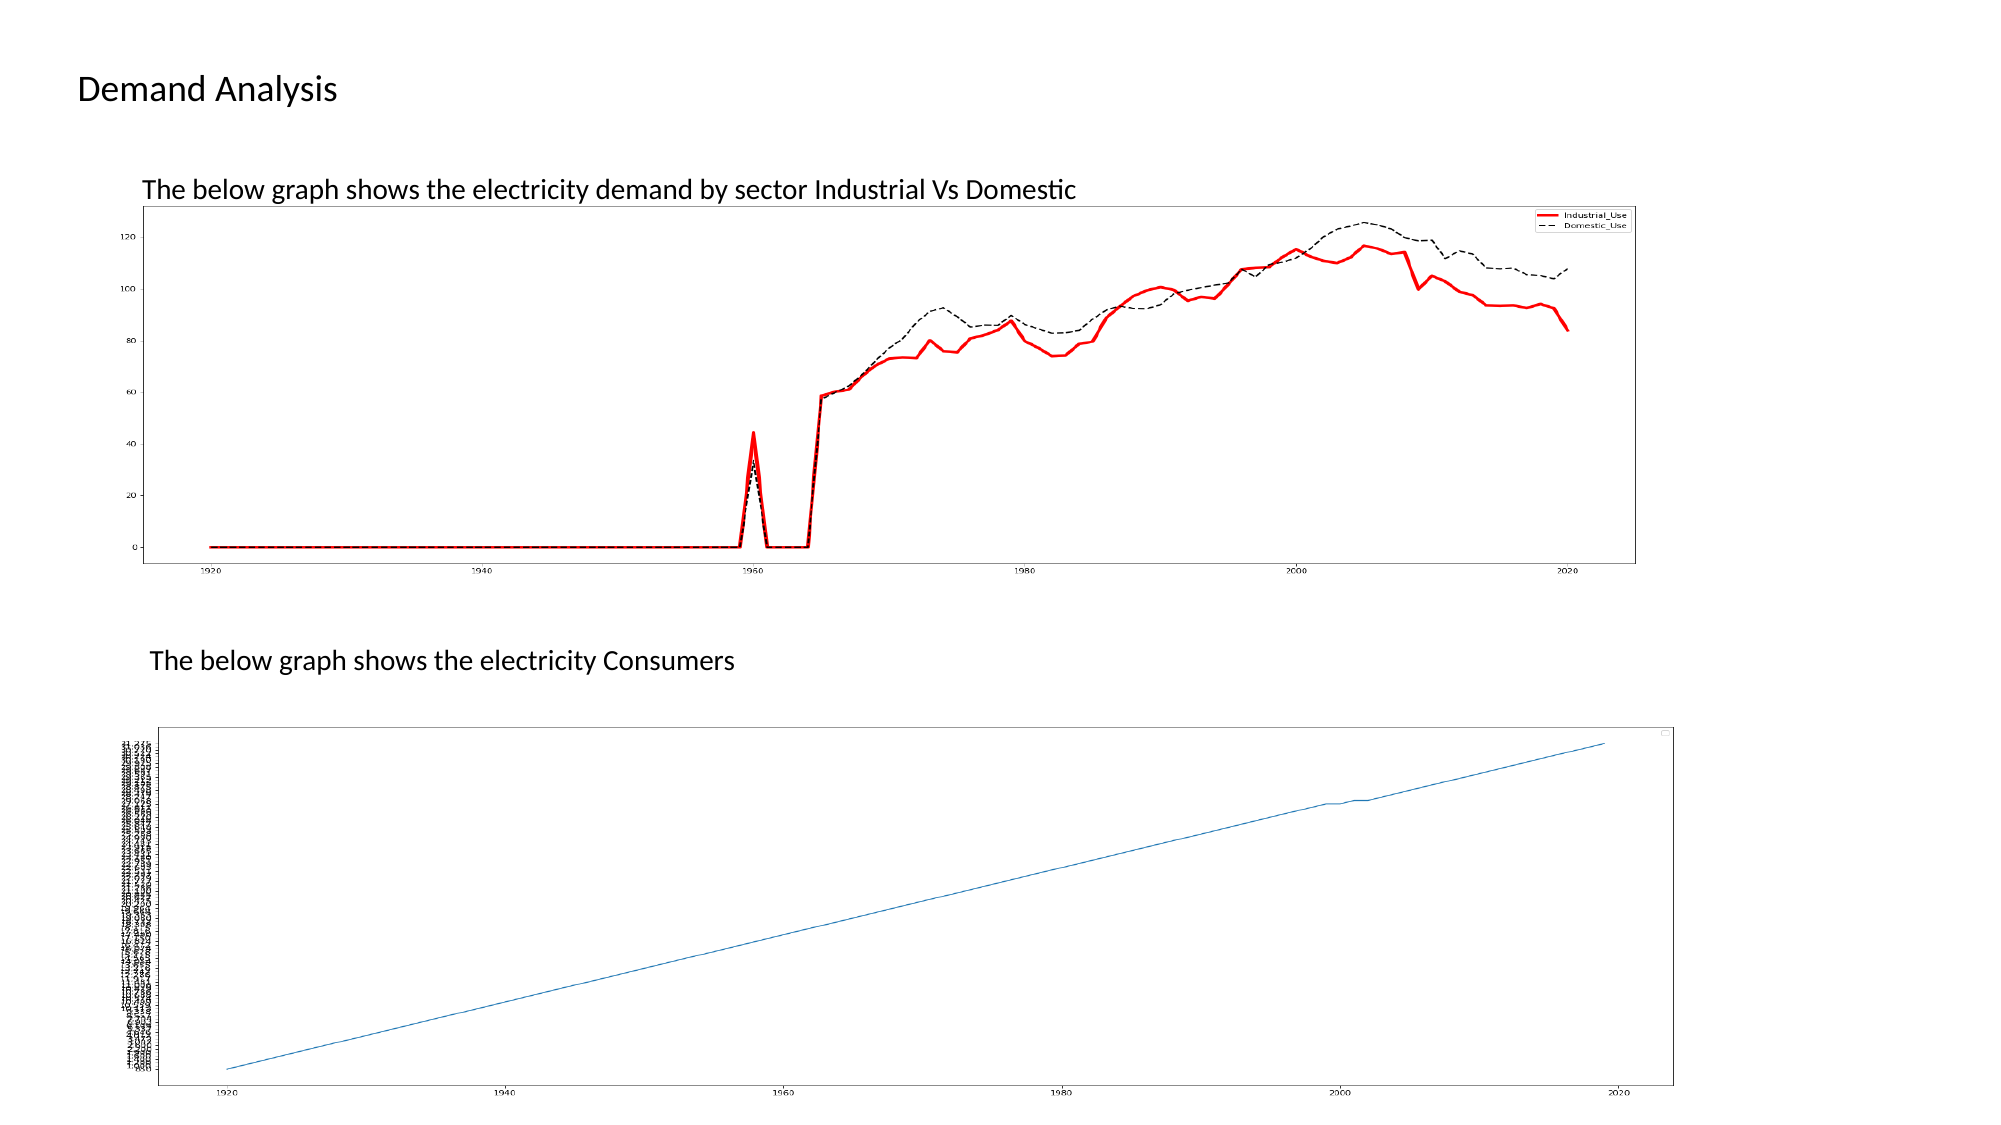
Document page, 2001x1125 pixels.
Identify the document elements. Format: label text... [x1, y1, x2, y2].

text_box The below graph shows the electricity demand by sector Industrial Vs Domestic [127, 162, 1099, 201]
text_box Demand Analysis [62, 56, 373, 162]
picture [113, 722, 1679, 1101]
text_box The below graph shows the electricity Consumers [134, 633, 758, 684]
picture [113, 201, 1641, 579]
